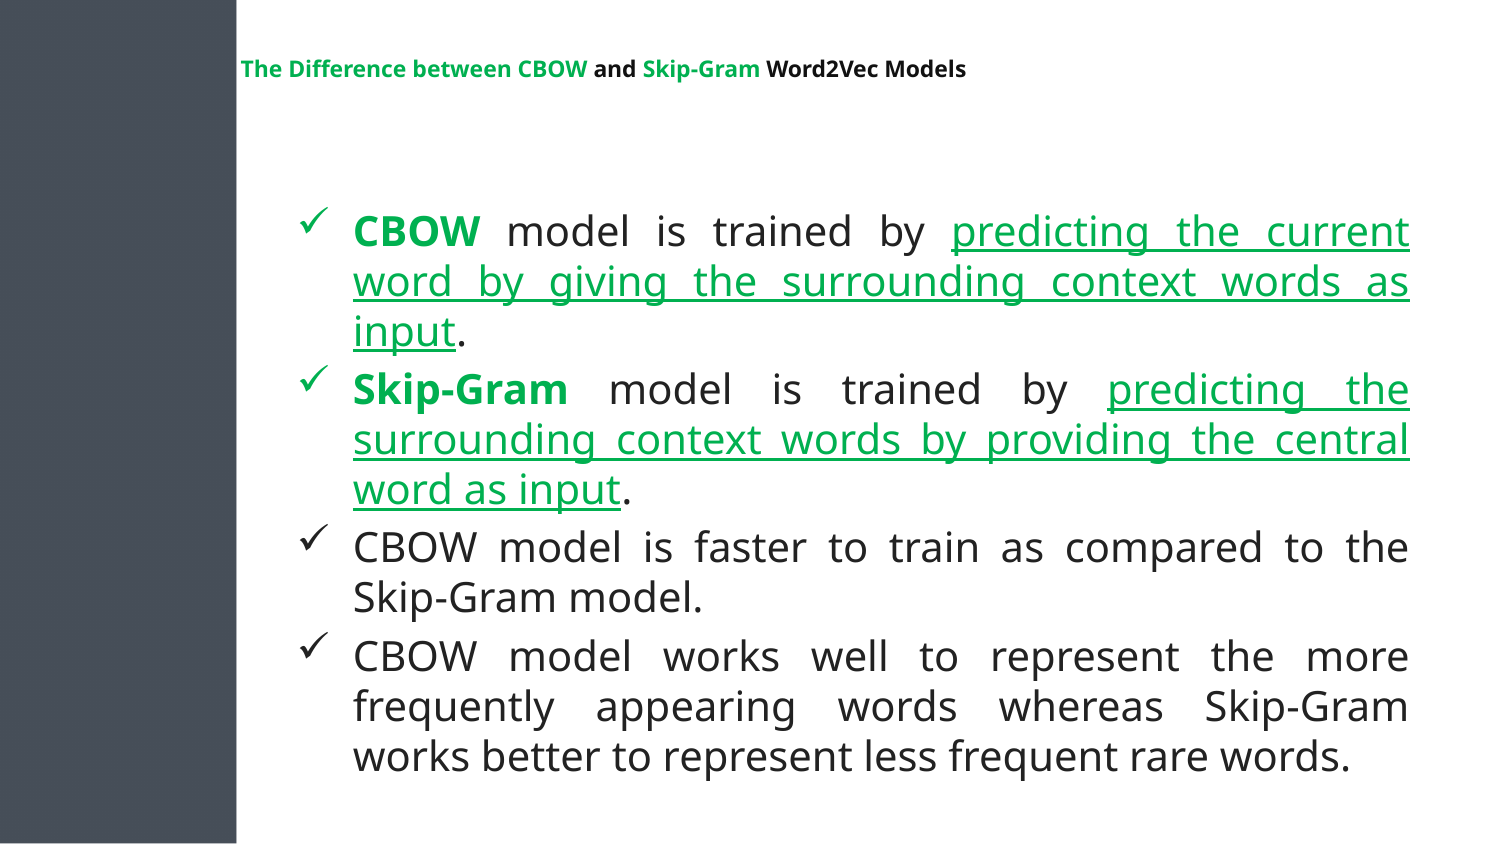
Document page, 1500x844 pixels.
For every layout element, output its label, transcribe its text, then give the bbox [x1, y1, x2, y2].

title The Difference between CBOW and Skip-Gram Word2Vec Models [225, 12, 1489, 91]
picture [0, 0, 1500, 844]
list CBOW model is trained by predicting the current word by giving the surrounding context words as input. Skip-Gram model is trained by predicting the surrounding context words by providing the central word as input. CBOW model is faster to train as compared to the Skip-Gram model. CBOW model works well to represent the more frequently appearing words whereas Skip-Gram works better to represent less frequent rare words. [281, 196, 1425, 754]
